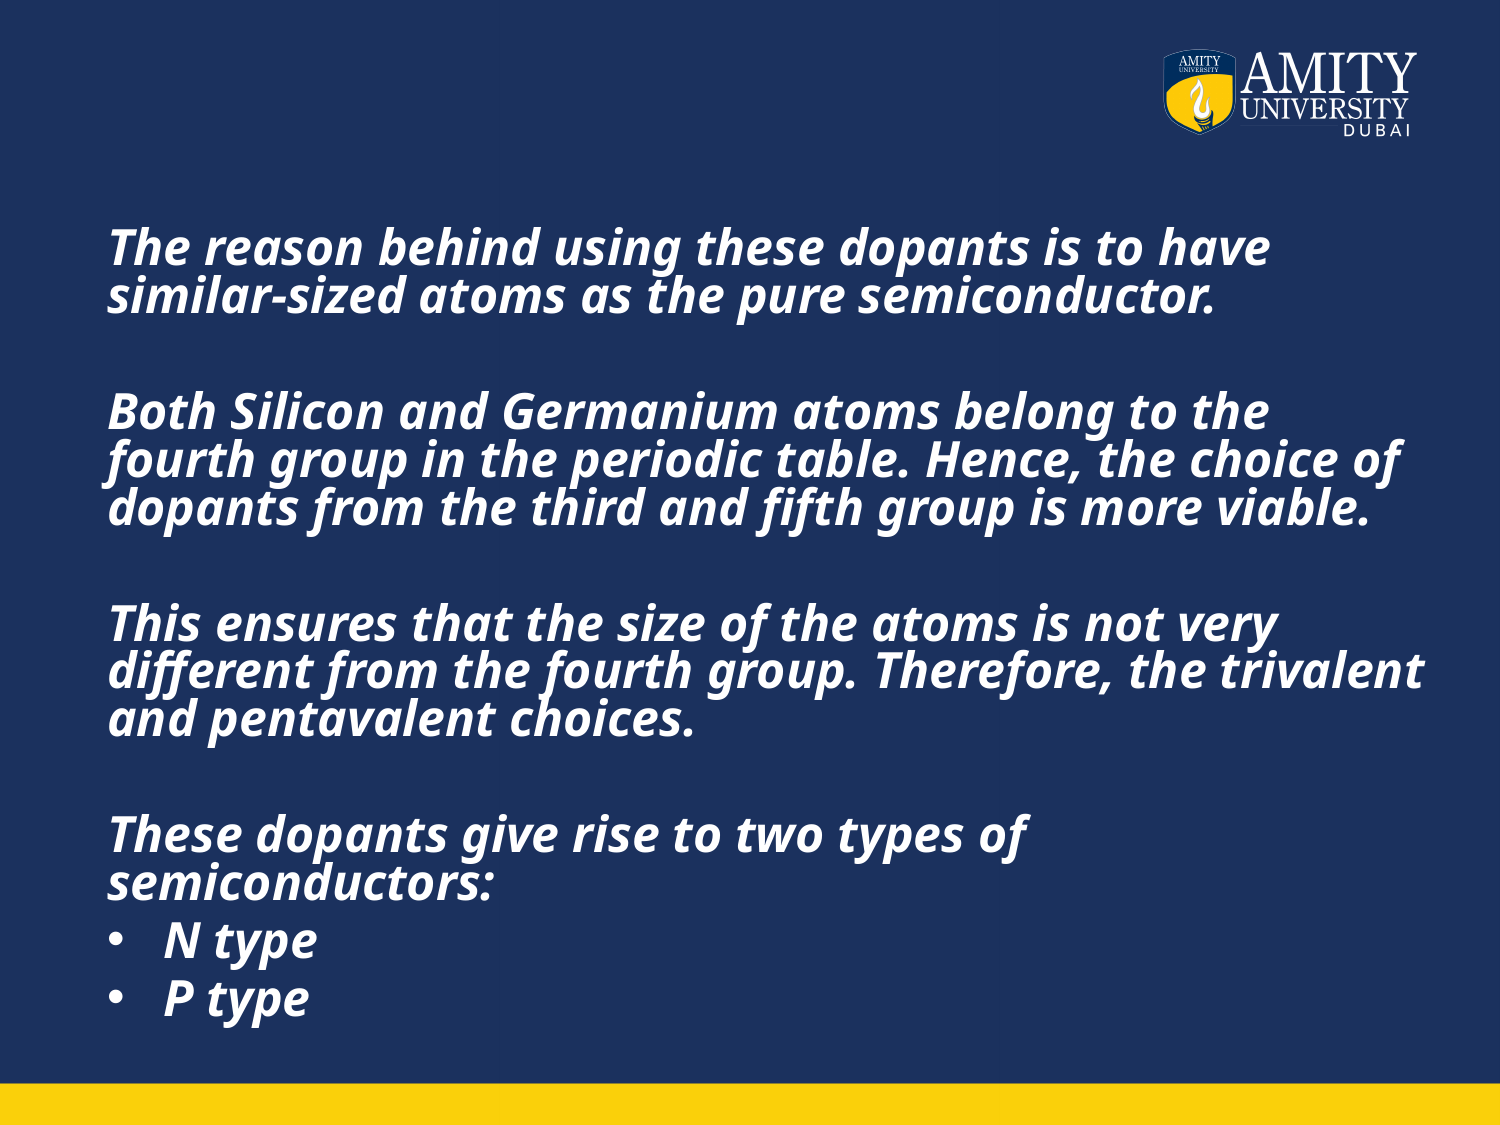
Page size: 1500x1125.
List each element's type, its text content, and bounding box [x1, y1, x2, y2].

picture [0, 0, 1500, 1125]
list The reason behind using these dopants is to have similar-sized atoms as the pure semiconductor. Both Silicon and Germanium atoms belong to the fourth group in the periodic table. Hence, the choice of dopants from the third and fifth group is more viable. This ensures that the size of the atoms is not very different from the fourth group. Therefore, the trivalent and pentavalent choices. These dopants give rise to two types of semiconductors: N type P type [92, 219, 1443, 361]
